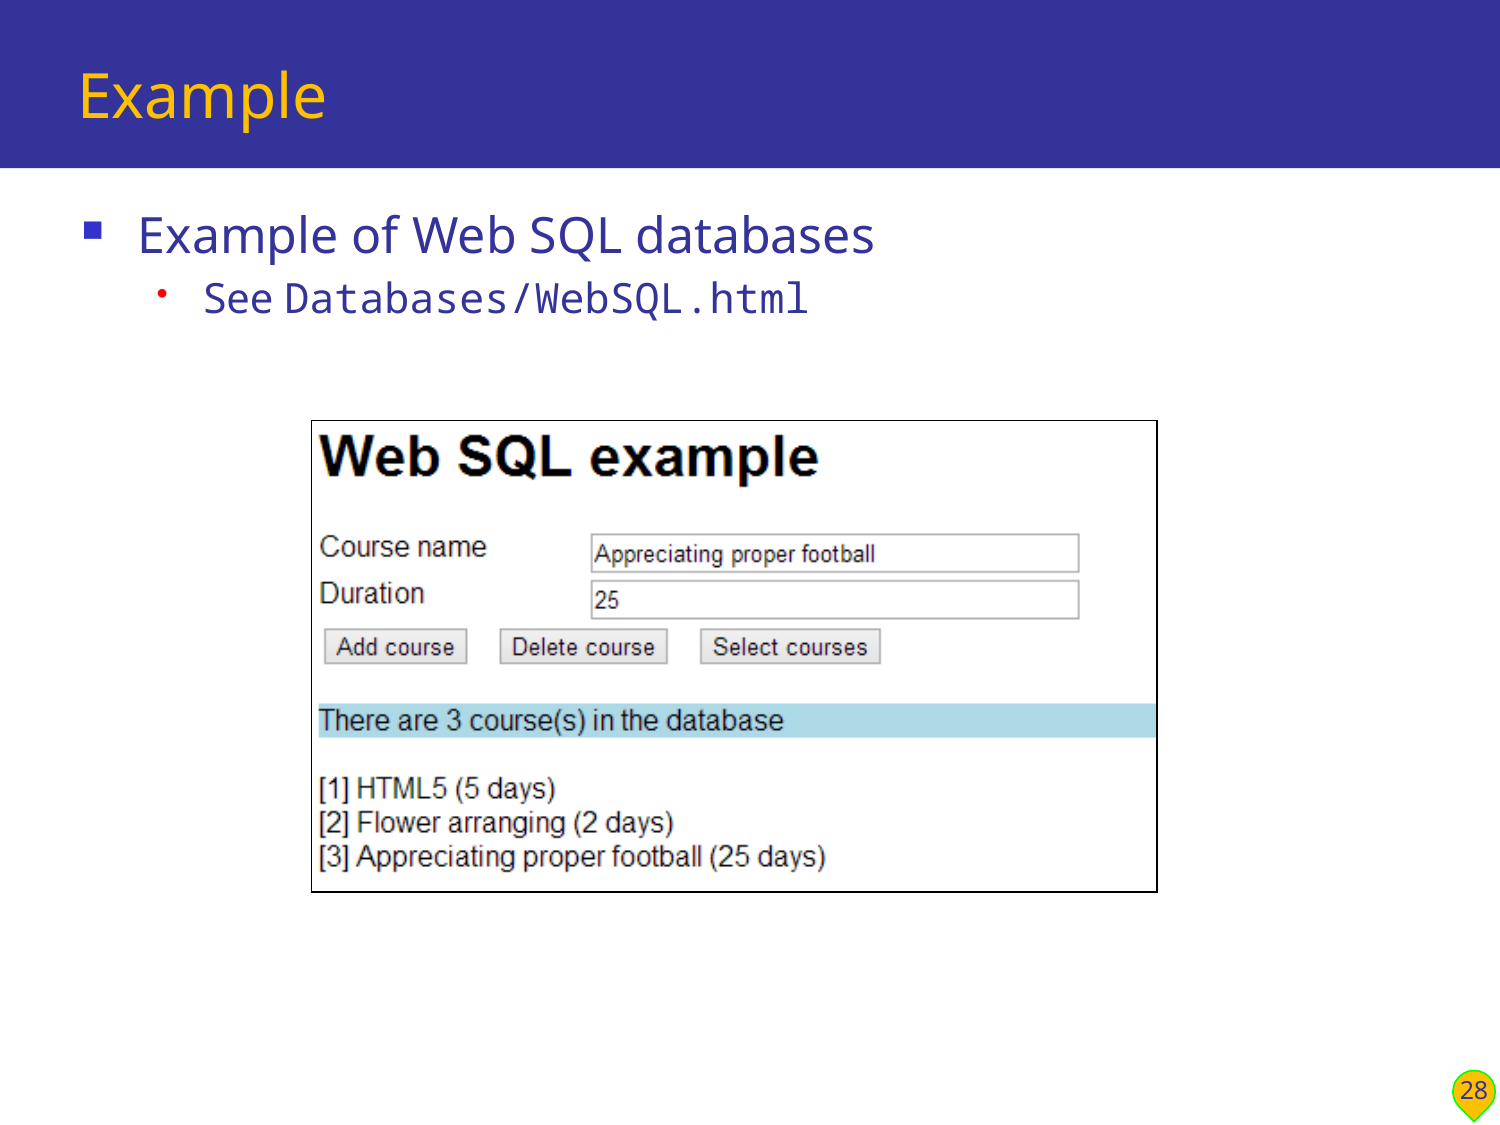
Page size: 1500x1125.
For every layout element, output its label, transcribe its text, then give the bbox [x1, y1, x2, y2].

picture [311, 420, 1157, 892]
footer 28 [1431, 1040, 1500, 1117]
list Example of Web SQL databases See Databases/WebSQL.html [66, 196, 1460, 1007]
title Example [61, 24, 1465, 139]
